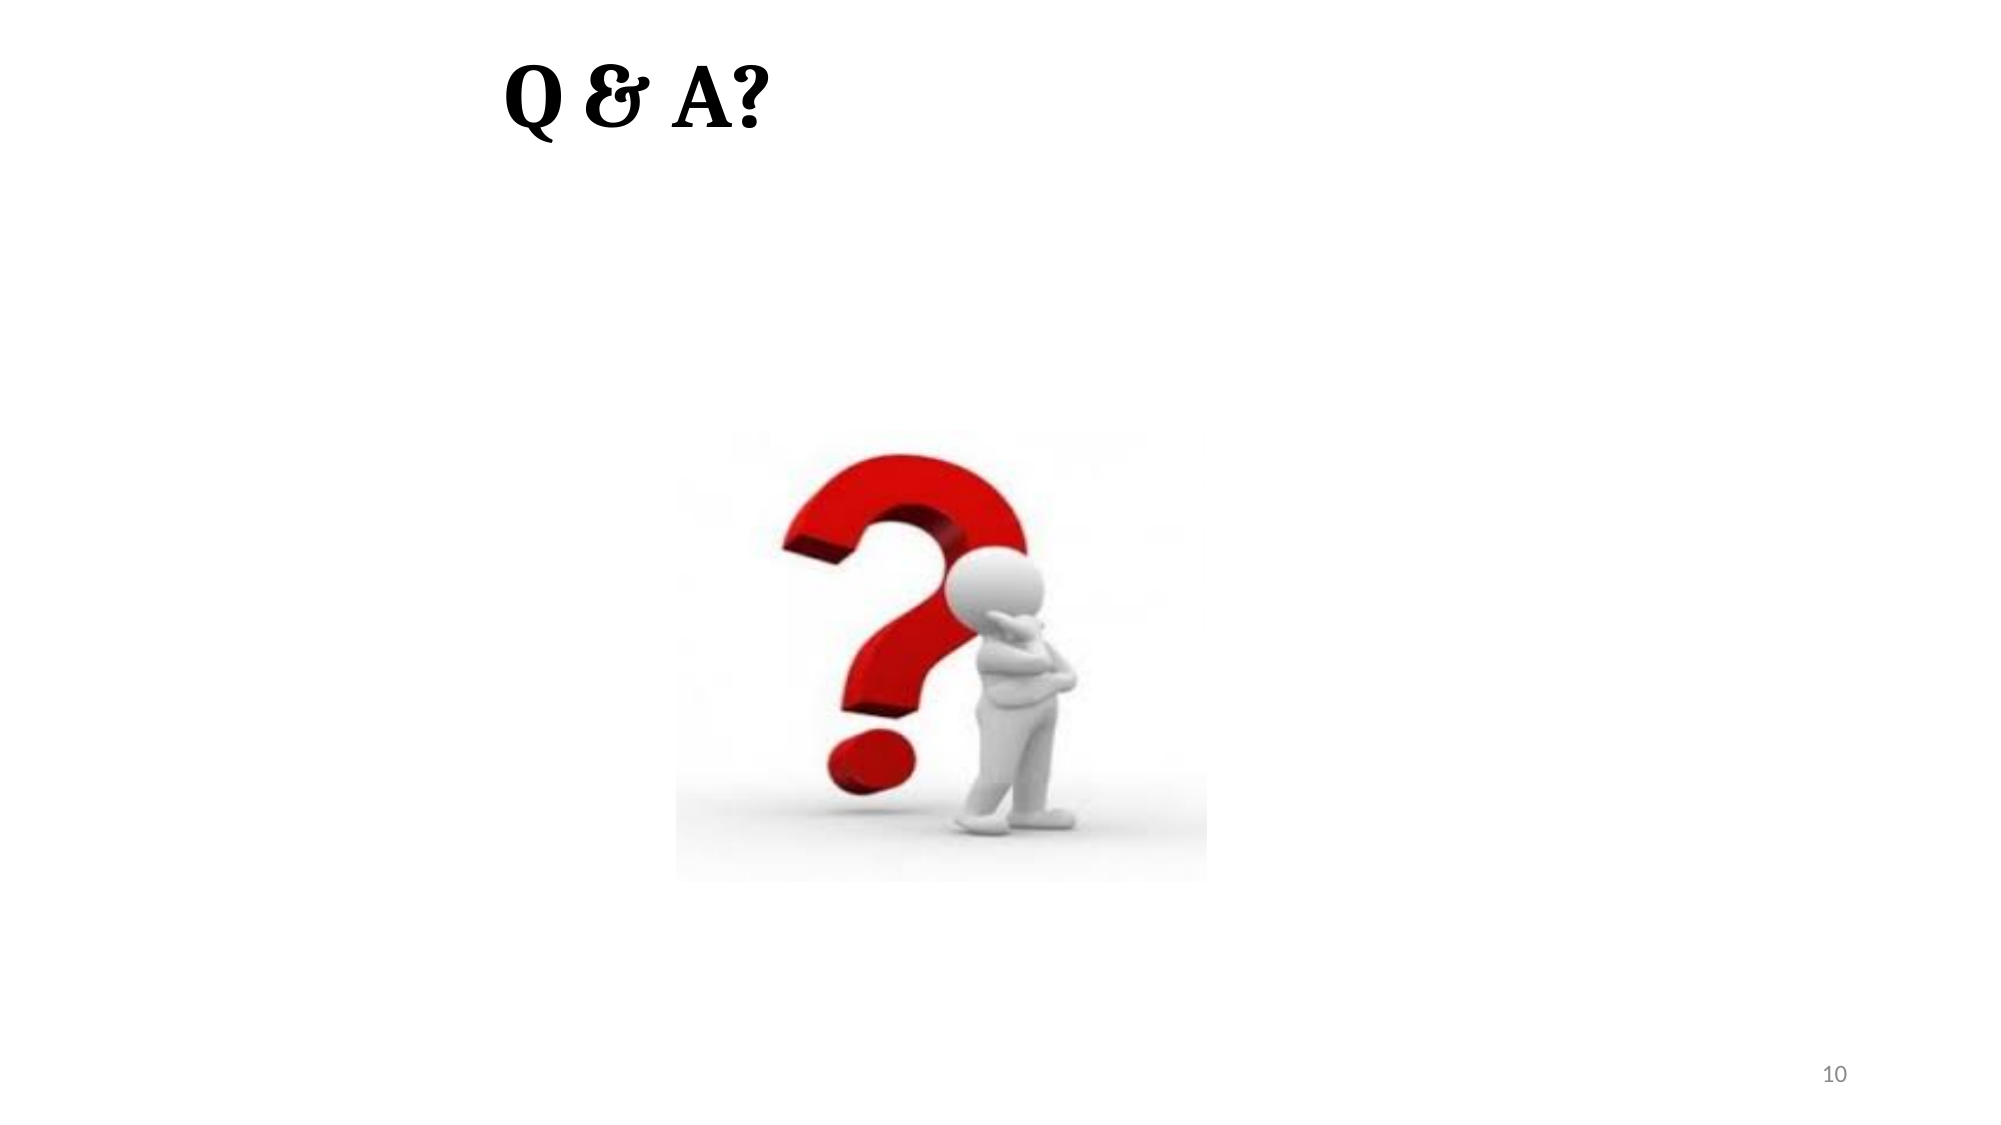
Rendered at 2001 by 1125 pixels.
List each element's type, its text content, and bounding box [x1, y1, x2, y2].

picture [675, 430, 1207, 882]
slide_number 11 [1412, 1042, 1863, 1103]
text_box Q & A? [114, 0, 1164, 210]
